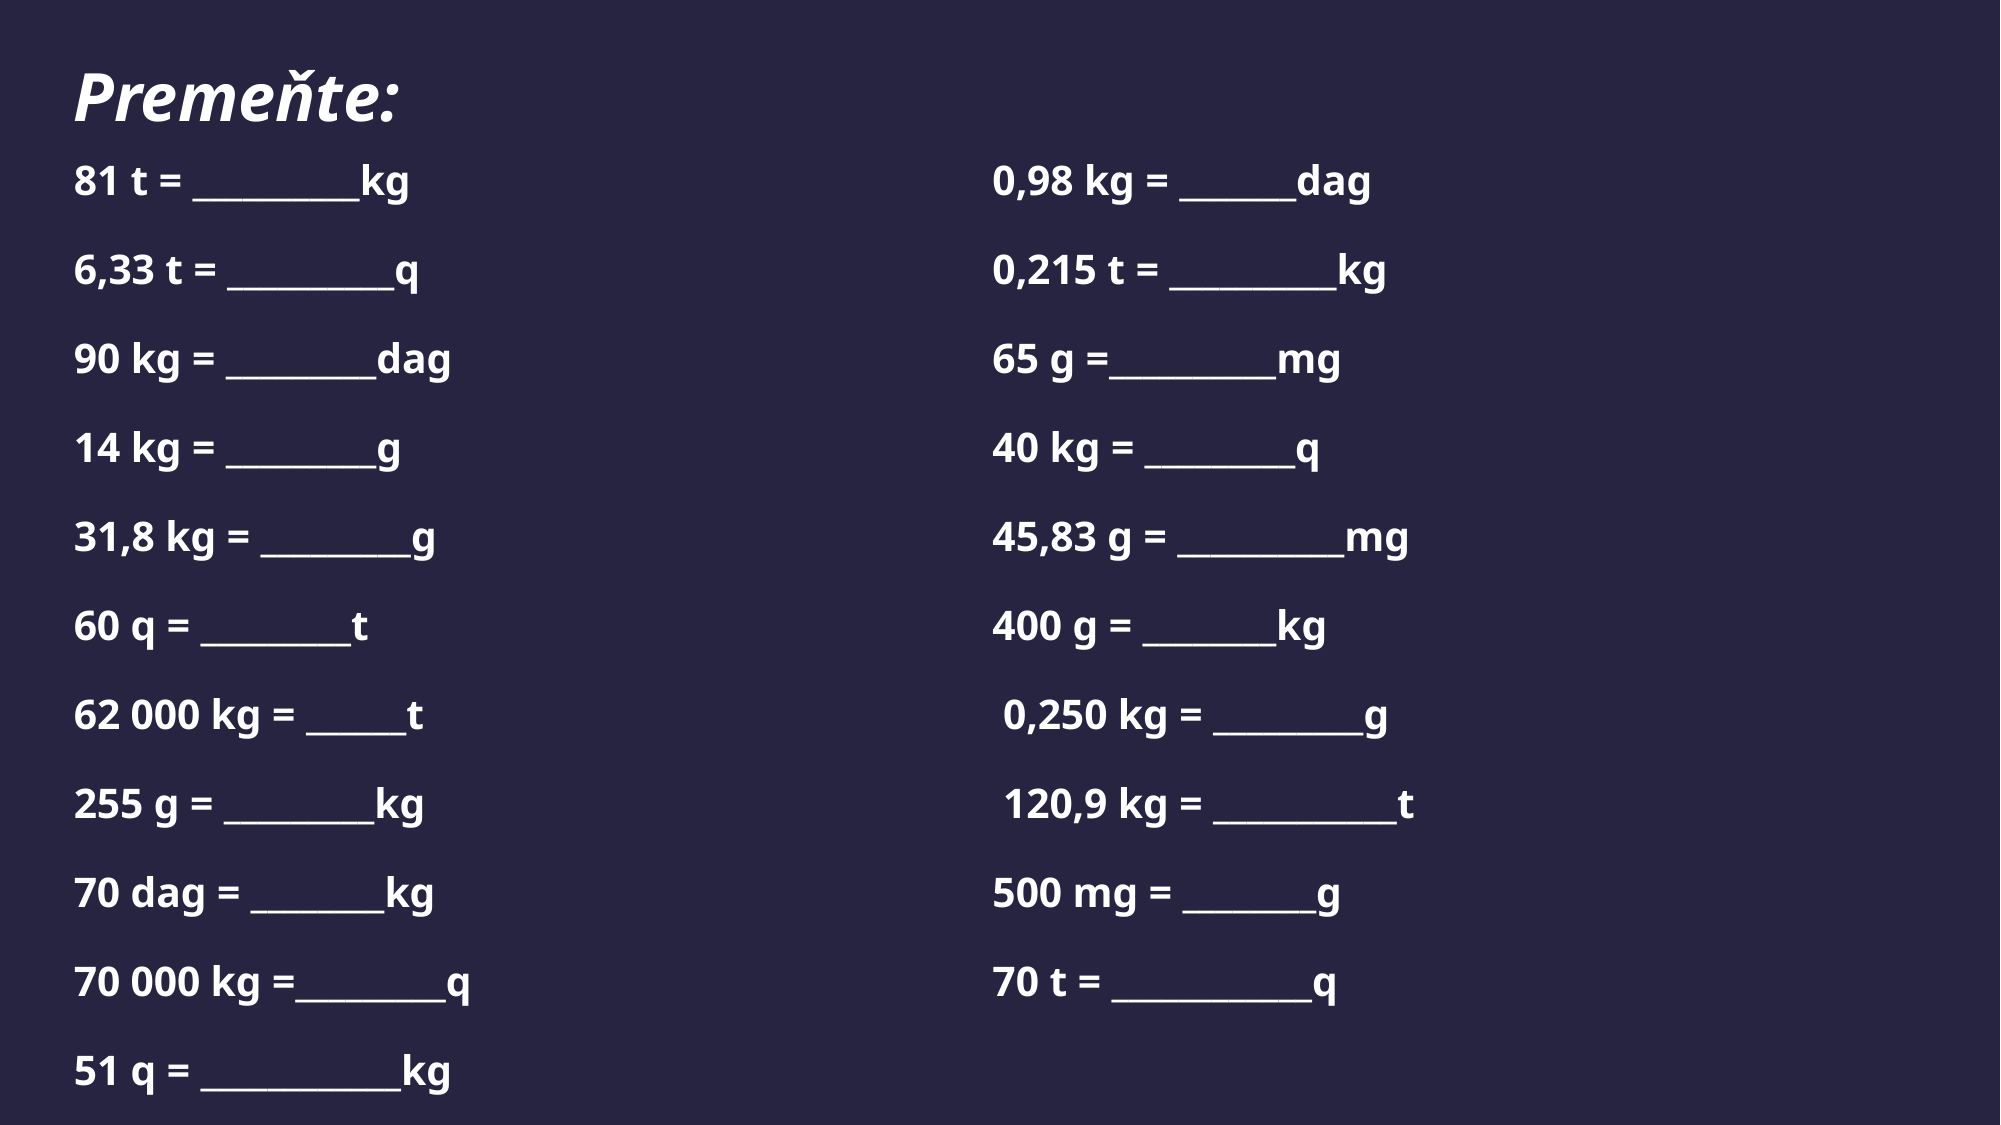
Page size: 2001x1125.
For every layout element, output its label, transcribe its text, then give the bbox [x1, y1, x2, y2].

list 81 t = __________kg 6,33 t = __________q 90 kg = _________dag 14 kg = _________g 31,8 kg = _________g 60 q = _________t 62 000 kg = ______t 255 g = _________kg 70 dag = ________kg 70 000 kg =_________q 51 q = ____________kg 0,98 kg = _______dag 0,215 t = __________kg 65 g =__________mg 40 kg = _________q 45,83 g = __________mg 400 g = ________kg 0,250 kg = _________g 120,9 kg = ___________t 500 mg = ________g 70 t = ____________q [73, 134, 1927, 1098]
title Premeňte: [73, 63, 1928, 251]
